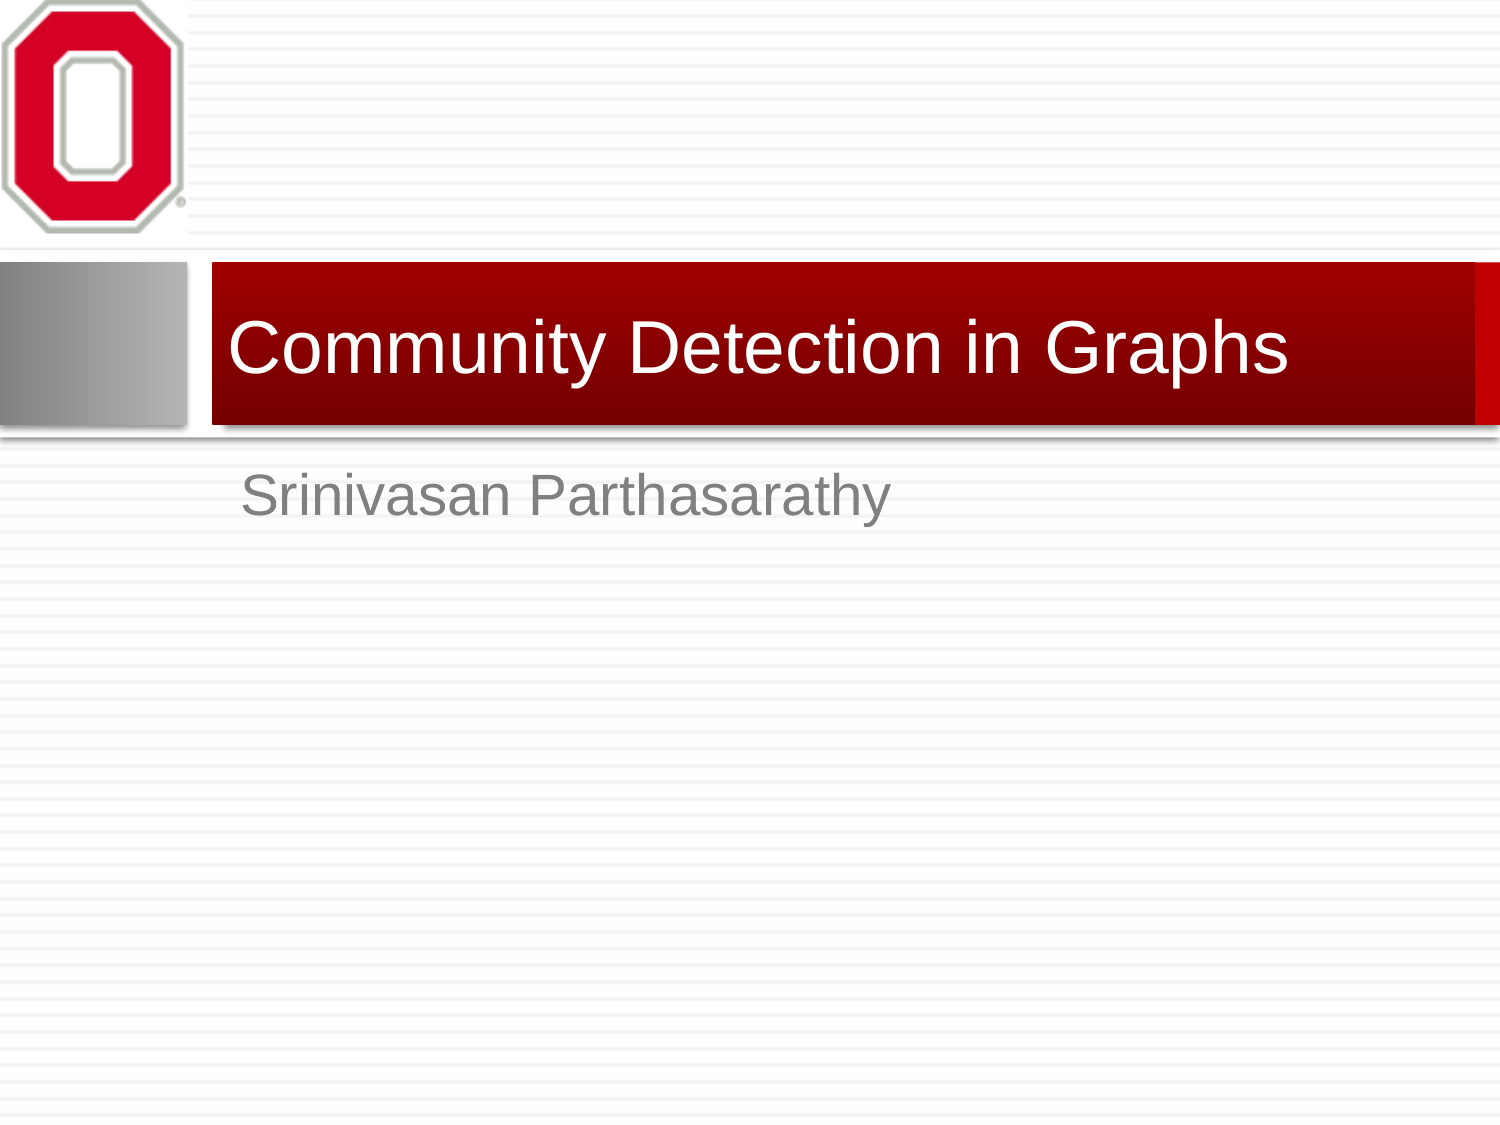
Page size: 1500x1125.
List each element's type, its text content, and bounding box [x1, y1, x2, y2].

picture [0, 0, 188, 247]
title Community Detection in Graphs [212, 262, 1476, 426]
list Srinivasan Parthasarathy [224, 449, 1394, 725]
